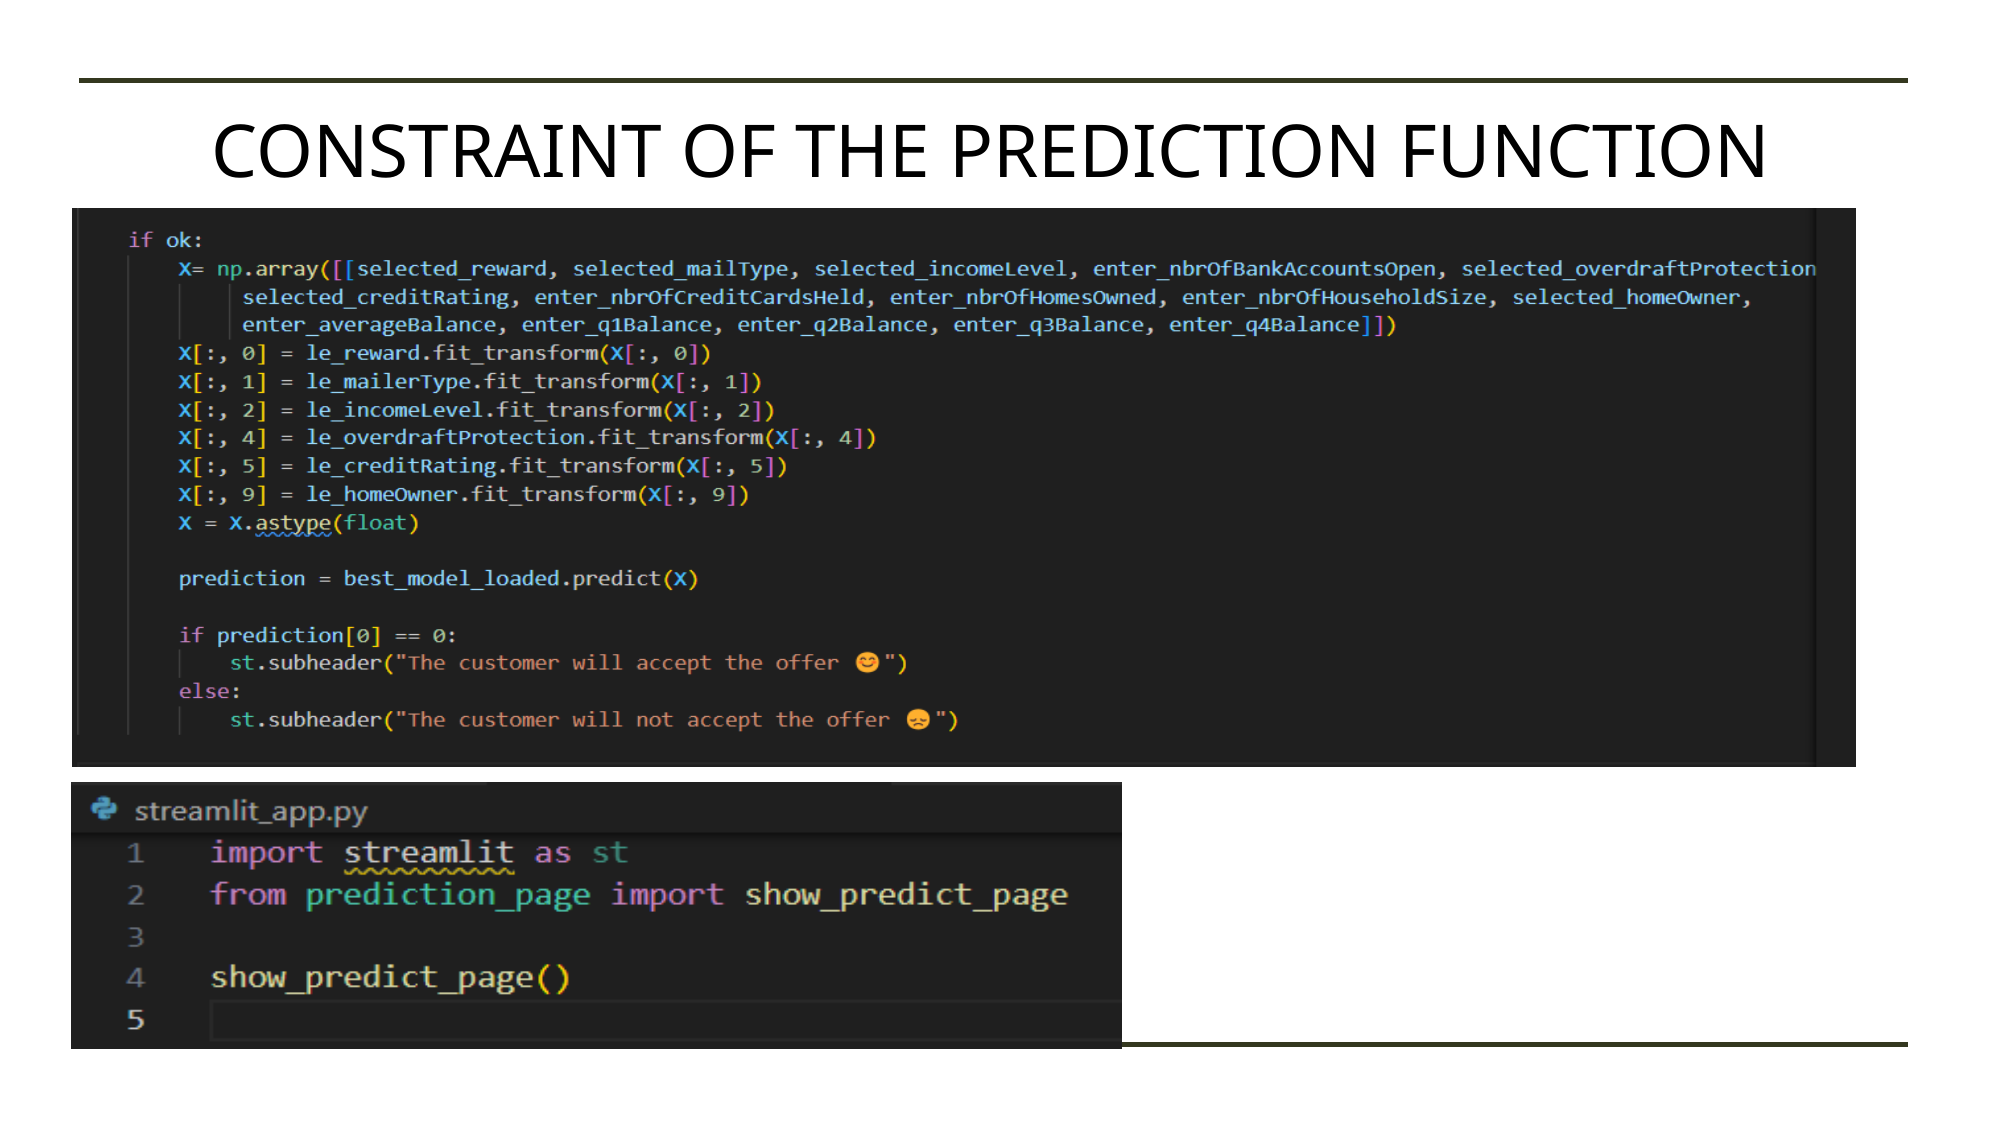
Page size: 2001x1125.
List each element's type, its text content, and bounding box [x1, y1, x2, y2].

picture [71, 782, 1122, 1050]
title CONSTRAINT OF THE PREDICTION FUNCTION [72, 87, 1912, 210]
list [72, 208, 1856, 767]
